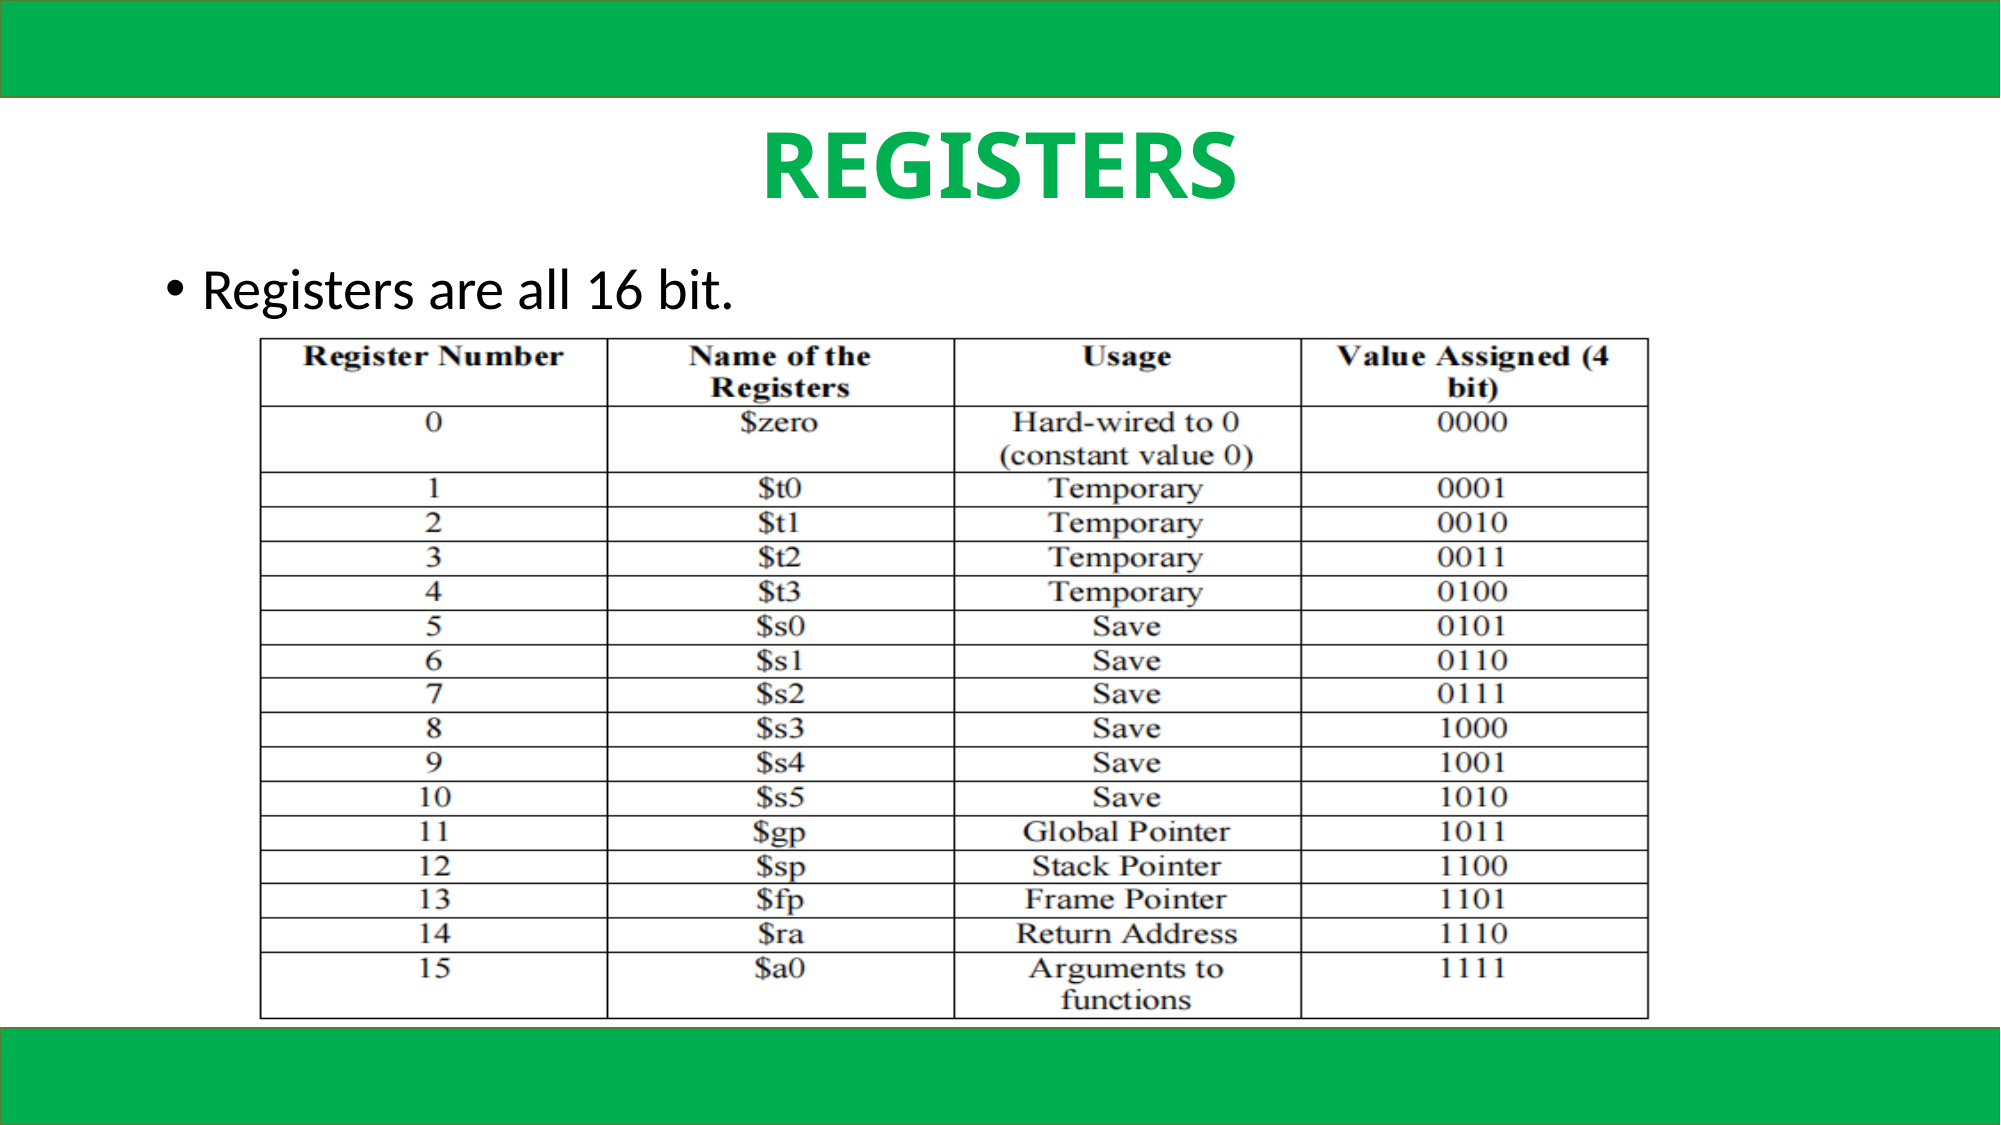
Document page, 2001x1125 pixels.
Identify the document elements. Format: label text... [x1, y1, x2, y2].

title REGISTERS [137, 98, 1863, 278]
text_box [0, 1027, 2000, 1125]
text_box [0, 0, 2000, 98]
list Registers are all 16 bit. [150, 252, 1000, 966]
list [253, 331, 1660, 1028]
